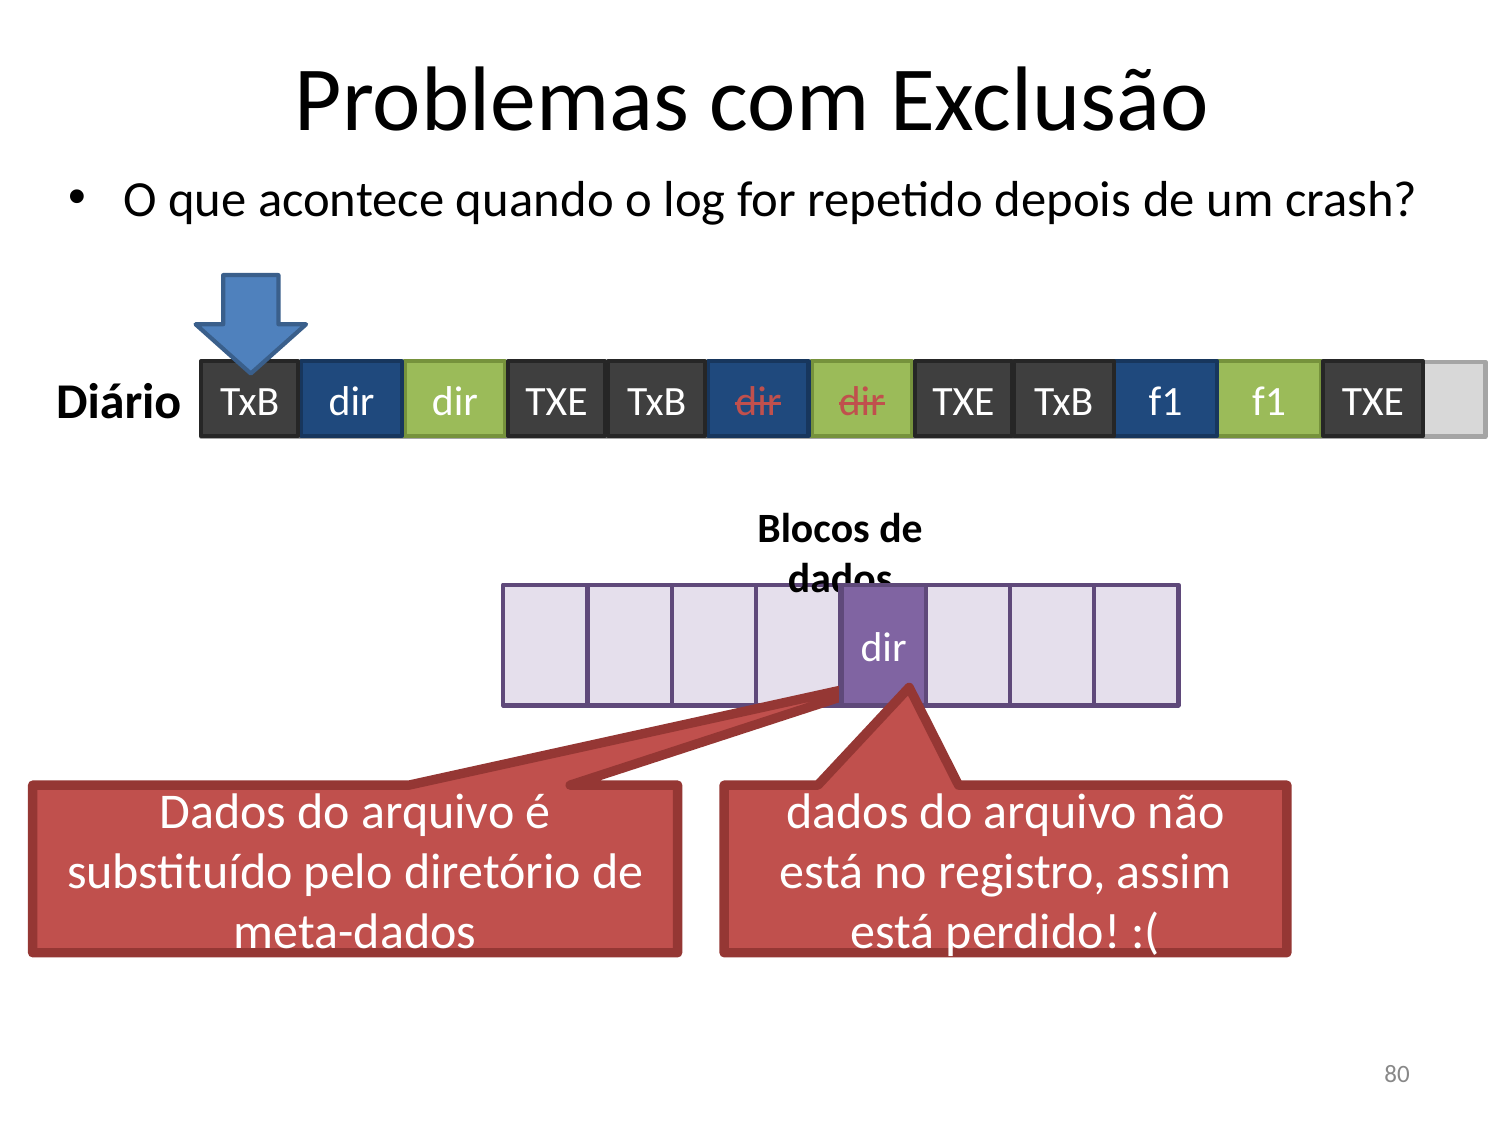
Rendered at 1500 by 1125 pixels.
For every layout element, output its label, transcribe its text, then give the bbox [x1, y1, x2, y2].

slide_number 80 [1074, 1042, 1425, 1103]
list O que acontece quando o log for repetido depois de um crash? [53, 157, 1477, 268]
text_box TxB [1013, 361, 1114, 437]
text_box TXE [914, 361, 1013, 437]
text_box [502, 493, 1179, 706]
text_box dir [708, 361, 809, 437]
text_box f1 [1114, 361, 1218, 437]
text_box dados do arquivo não está no registro, assim está perdido! :( [724, 713, 1287, 953]
text_box dir [811, 361, 912, 437]
text_box dir [404, 361, 506, 437]
text_box Diário [4, 360, 197, 436]
title Problemas com Exclusão [77, 0, 1428, 157]
text_box TxB [201, 361, 299, 437]
text_box TXE [1323, 361, 1423, 437]
text_box dir [301, 361, 402, 437]
text_box [195, 275, 307, 374]
text_box Dados do arquivo é substituído pelo diretório de meta-dados [32, 713, 792, 953]
text_box f1 [1218, 361, 1321, 437]
text_box TXE [508, 361, 606, 437]
text_box TxB [608, 361, 706, 437]
text_box [1423, 361, 1486, 437]
